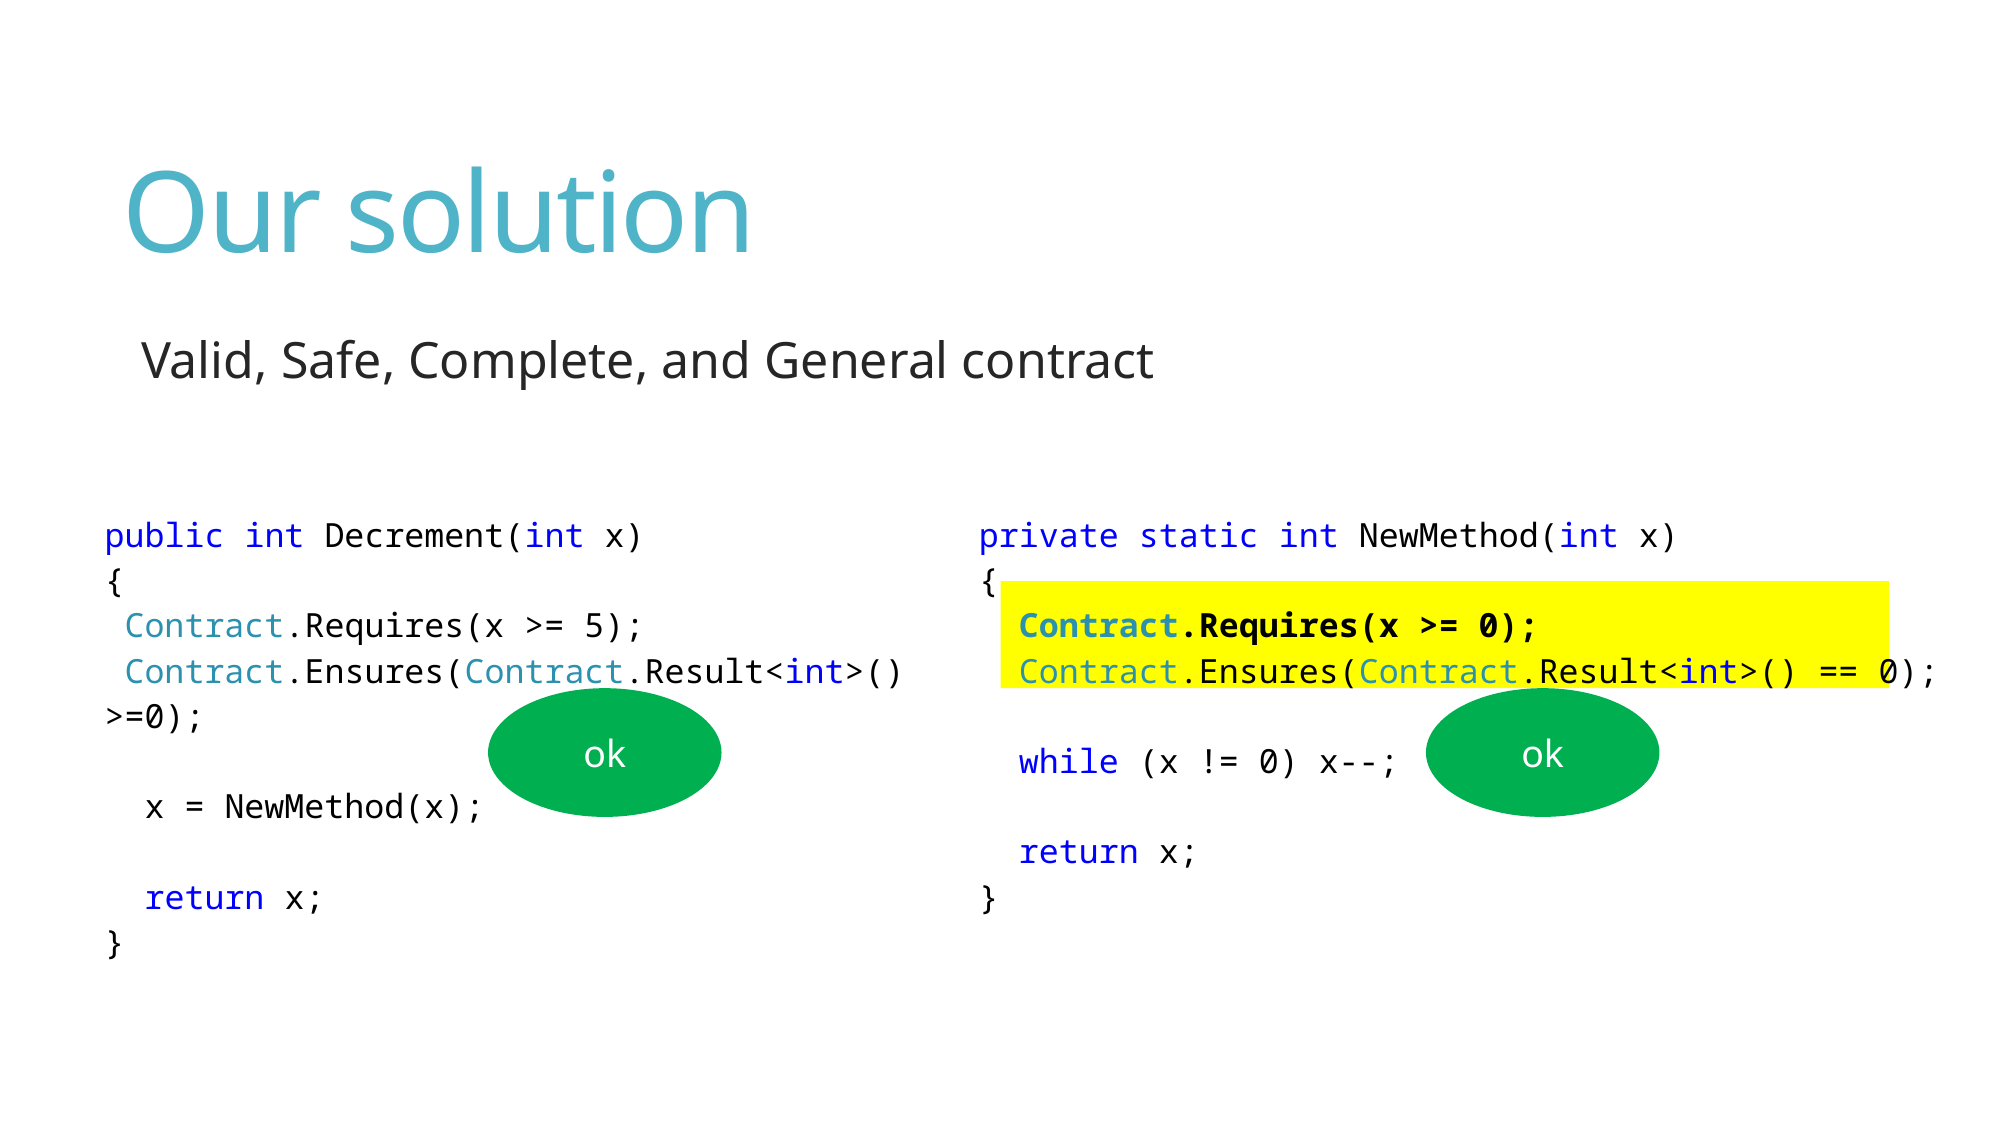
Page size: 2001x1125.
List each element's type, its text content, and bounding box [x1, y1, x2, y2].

text_box ok [1425, 687, 1661, 818]
list Valid, Safe, Complete, and General contract [111, 329, 1876, 504]
table_header private static int NewMethod(int x) { Contract.Requires(x >= 0); Contract.Ensures(Contract.Result<int>() == 0); while (x != 0) x--; return x; } [964, 504, 1956, 972]
table_header public int Decrement(int x) { Contract.Requires(x >= 5); Contract.Ensures(Contract.Result<int>() >=0); x = NewMethod(x); return x; } [90, 504, 964, 972]
title Our solution [107, 81, 1875, 354]
text_box ok [487, 687, 723, 818]
